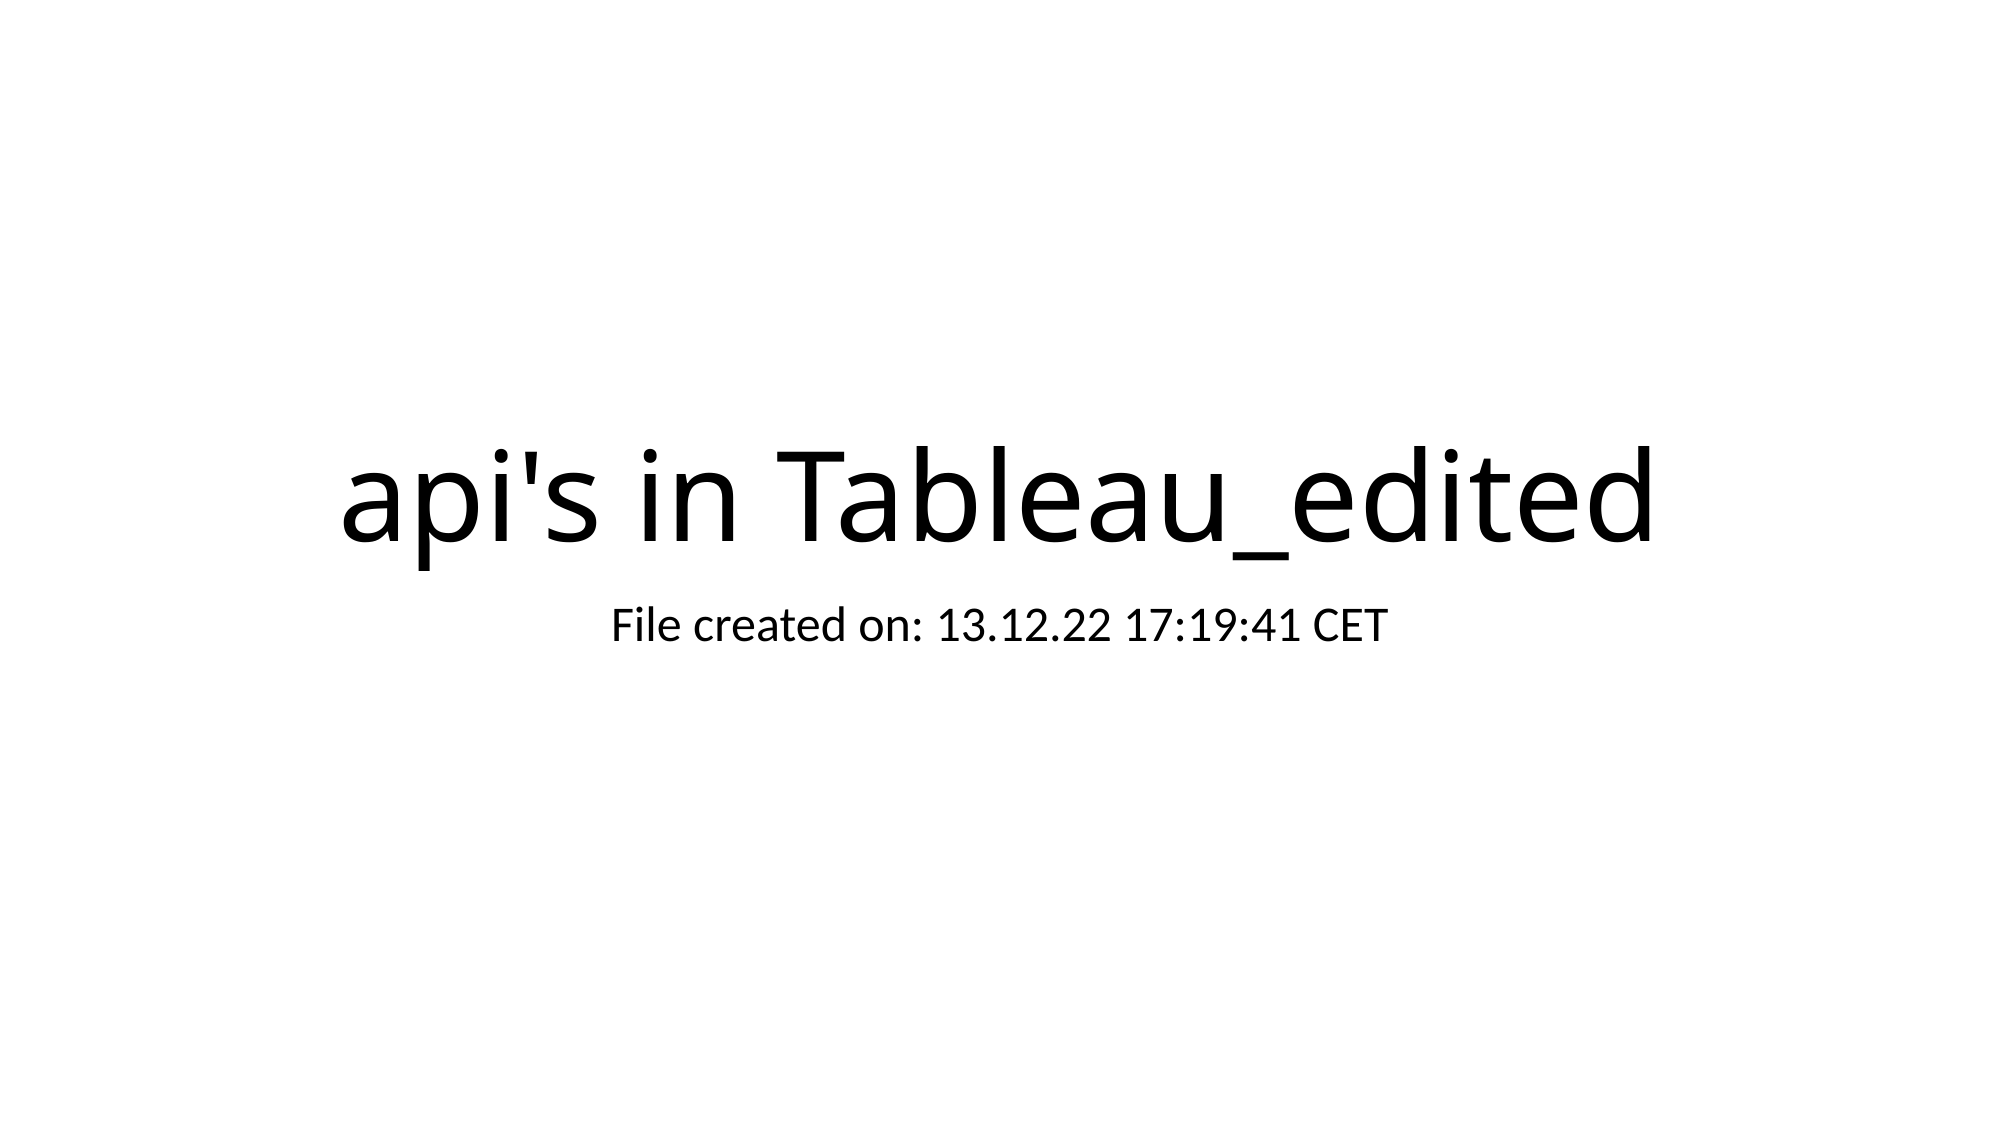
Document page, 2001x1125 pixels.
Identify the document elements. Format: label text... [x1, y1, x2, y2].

title api's in Tableau_edited [249, 184, 1750, 576]
subtitle File created on: 13.12.22 17:19:41 CET [249, 590, 1750, 863]
